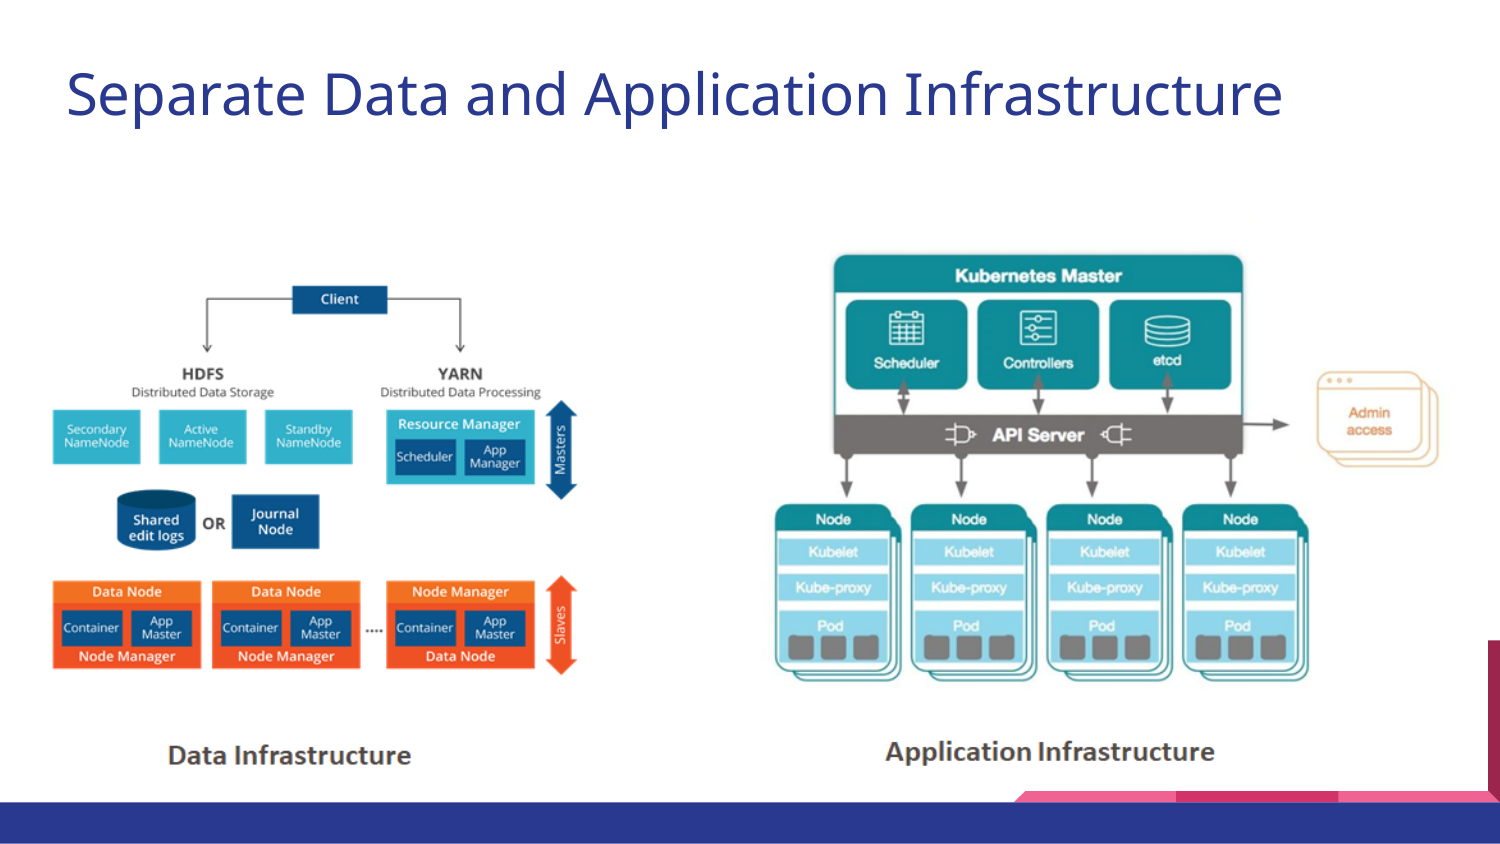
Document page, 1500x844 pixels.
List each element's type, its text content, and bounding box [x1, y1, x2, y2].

picture [37, 166, 1488, 792]
title Separate Data and Application Infrastructure [51, 42, 1449, 142]
